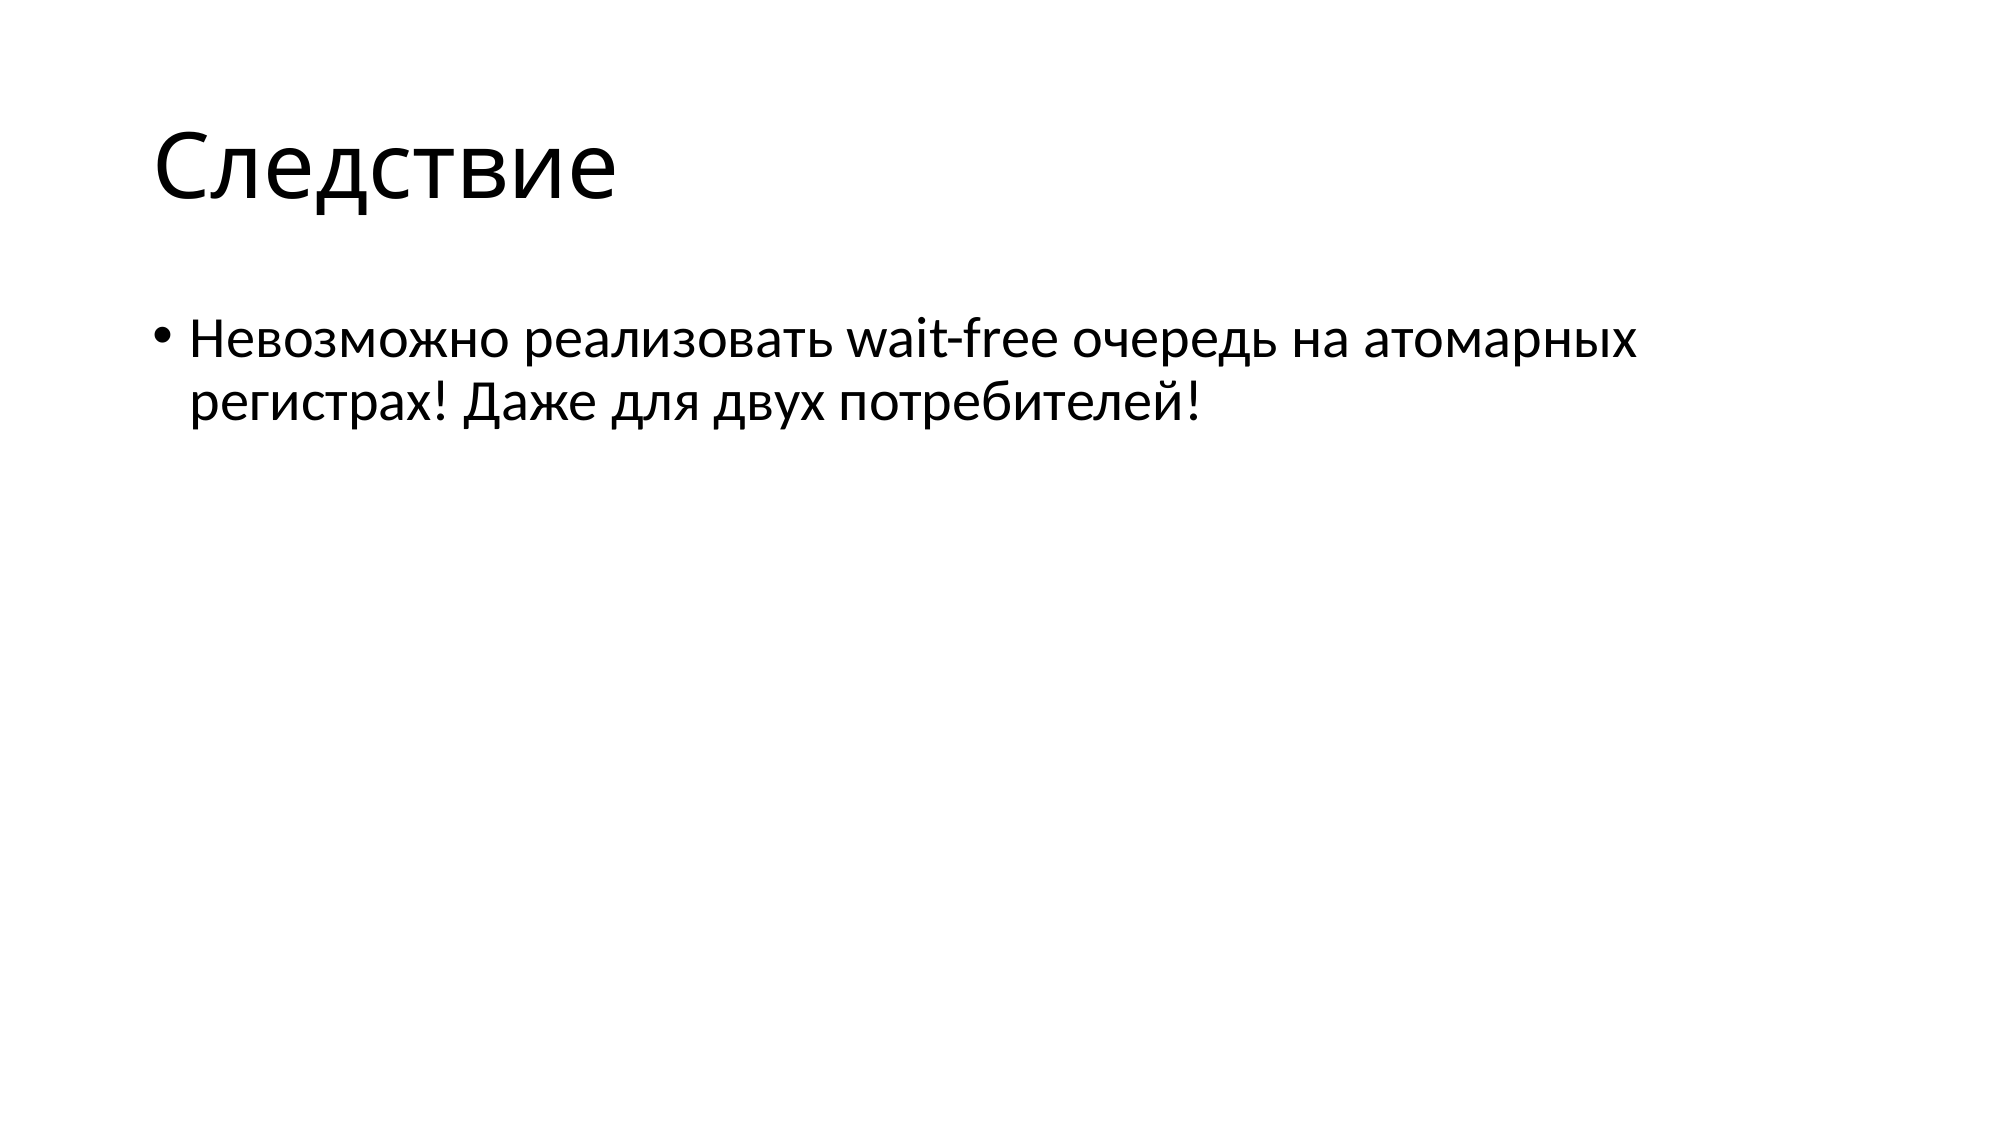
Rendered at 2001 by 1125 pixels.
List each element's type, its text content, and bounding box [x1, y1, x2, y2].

title Следствие [137, 59, 1863, 278]
list Невозможно реализовать wait-free очередь на атомарных регистрах! Даже для двух потребителей! [137, 299, 1863, 1014]
